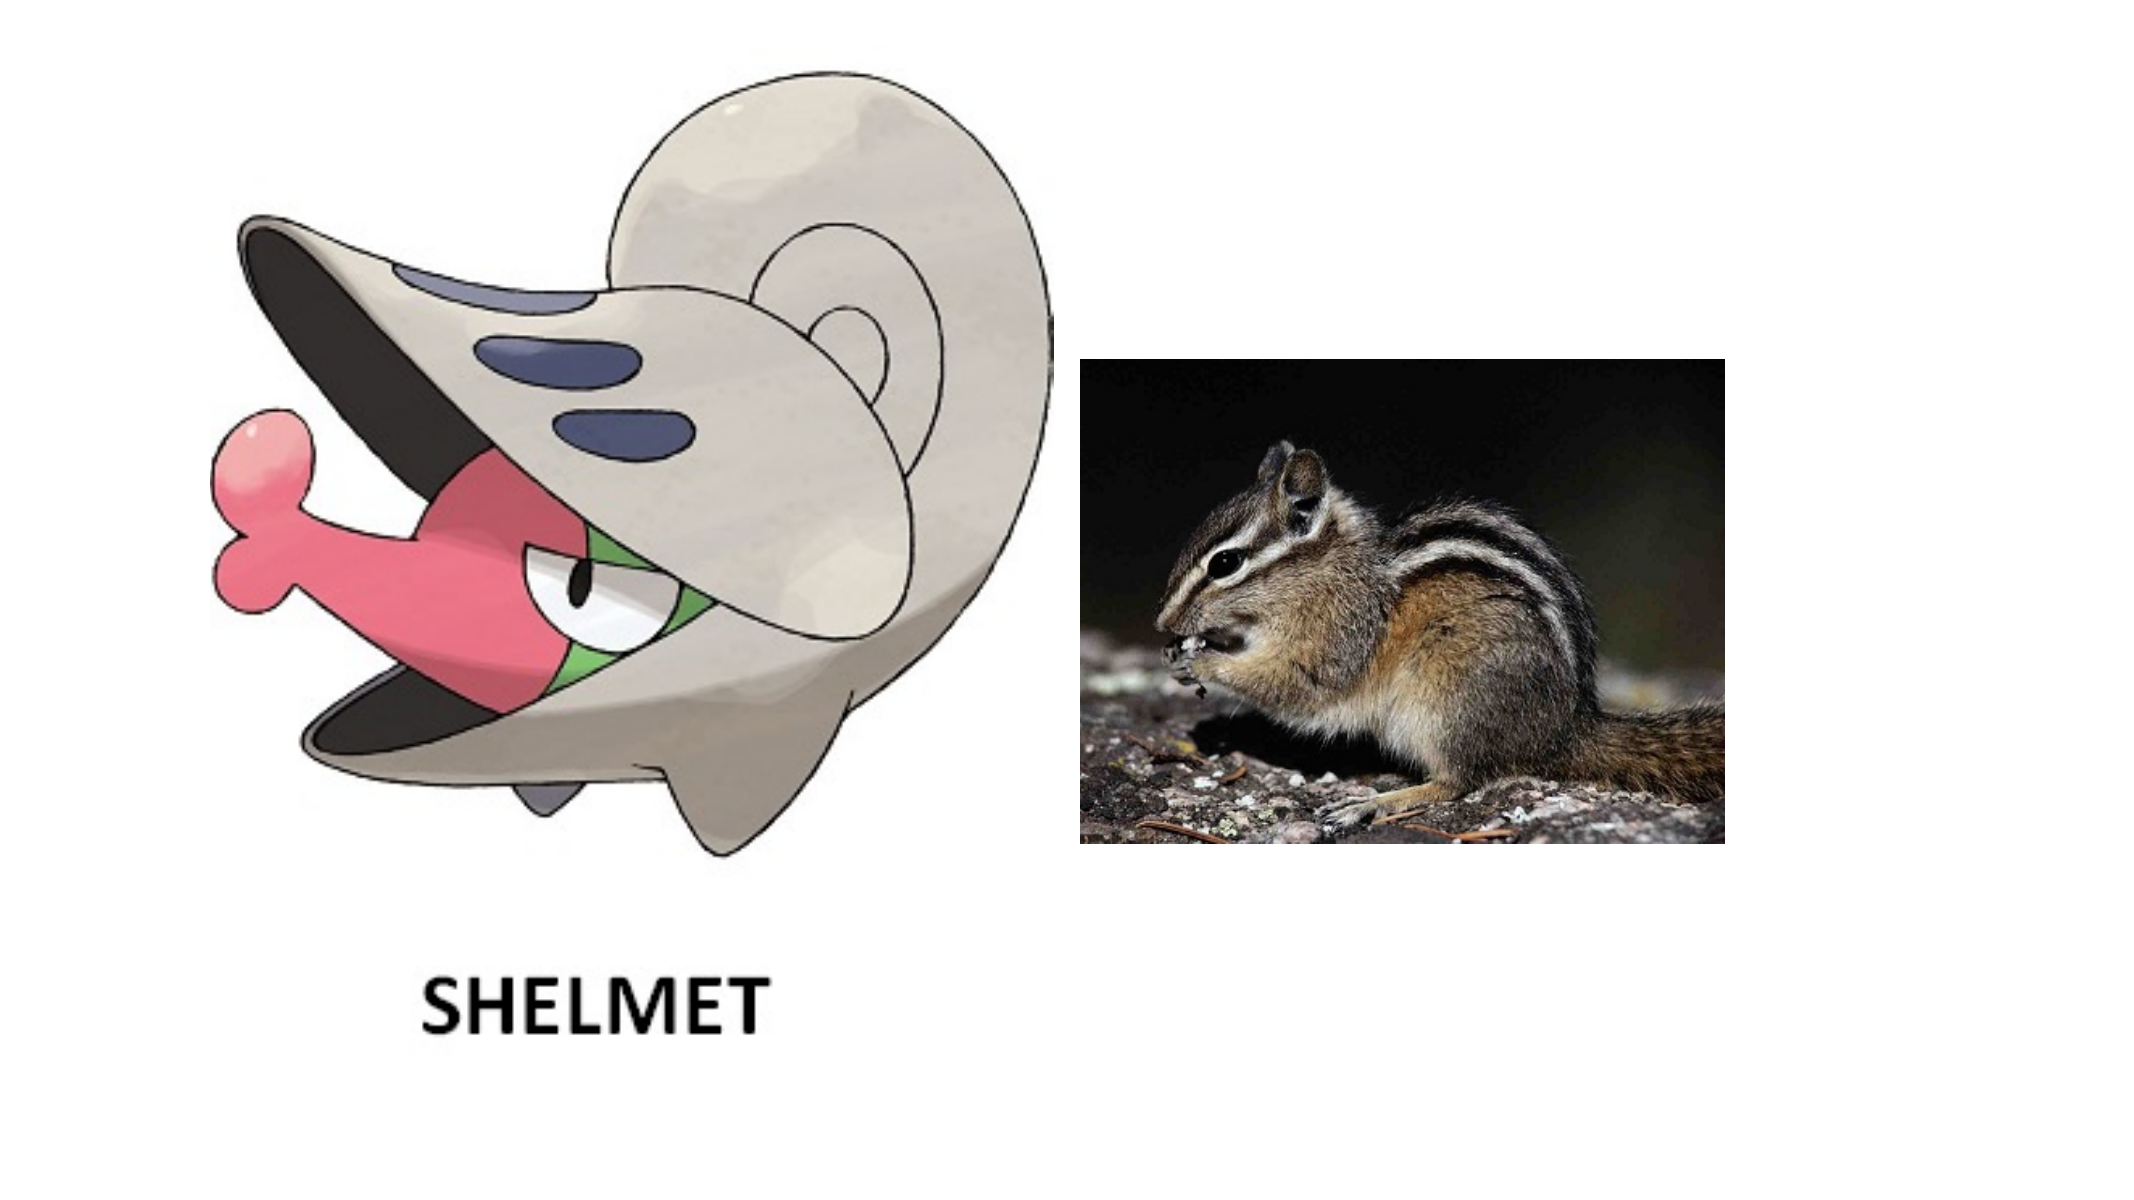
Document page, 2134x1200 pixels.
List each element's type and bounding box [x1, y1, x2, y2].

picture [209, 44, 1054, 1170]
picture [1079, 359, 1725, 844]
